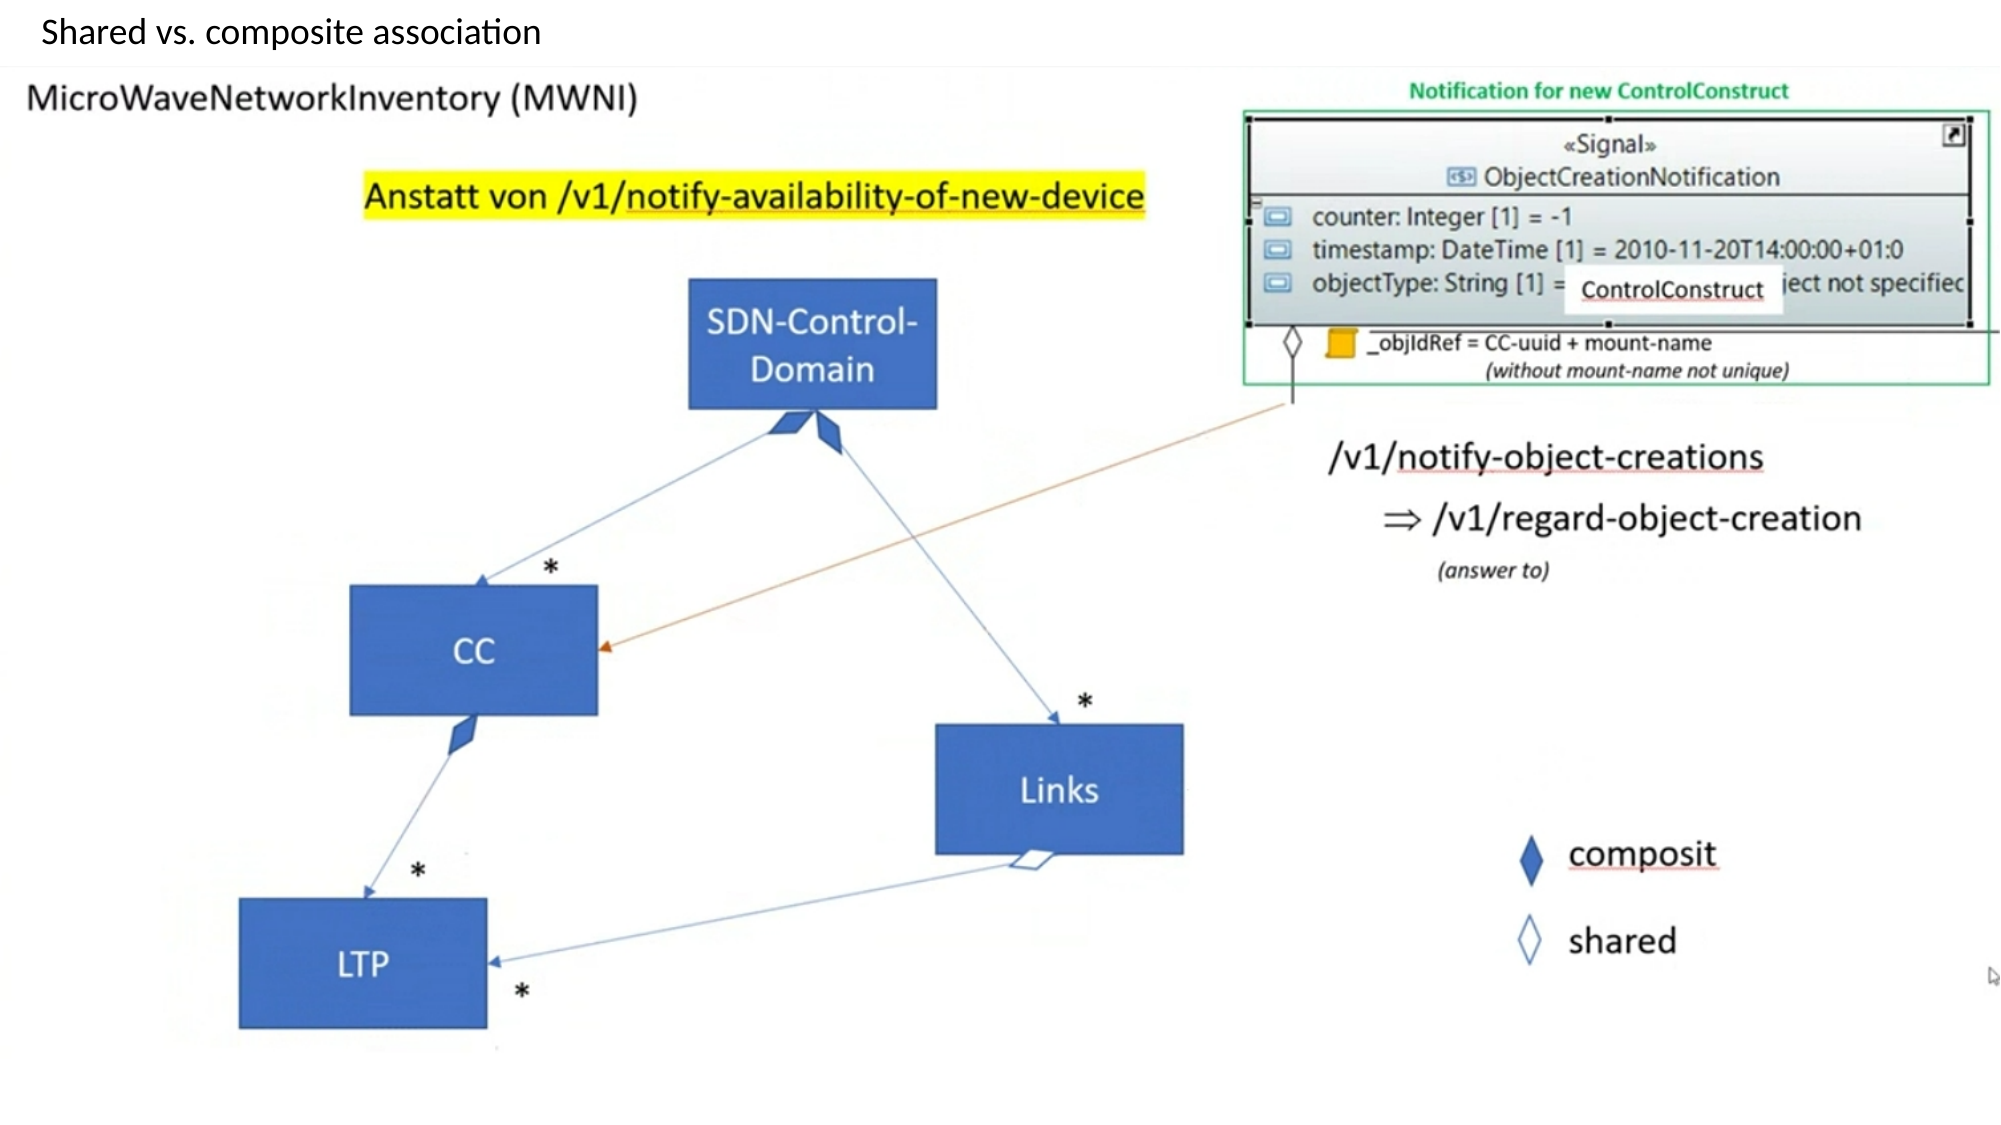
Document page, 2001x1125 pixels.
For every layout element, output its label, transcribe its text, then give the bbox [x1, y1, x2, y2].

text_box Shared vs. composite association [26, 0, 558, 60]
picture [0, 66, 2000, 1059]
